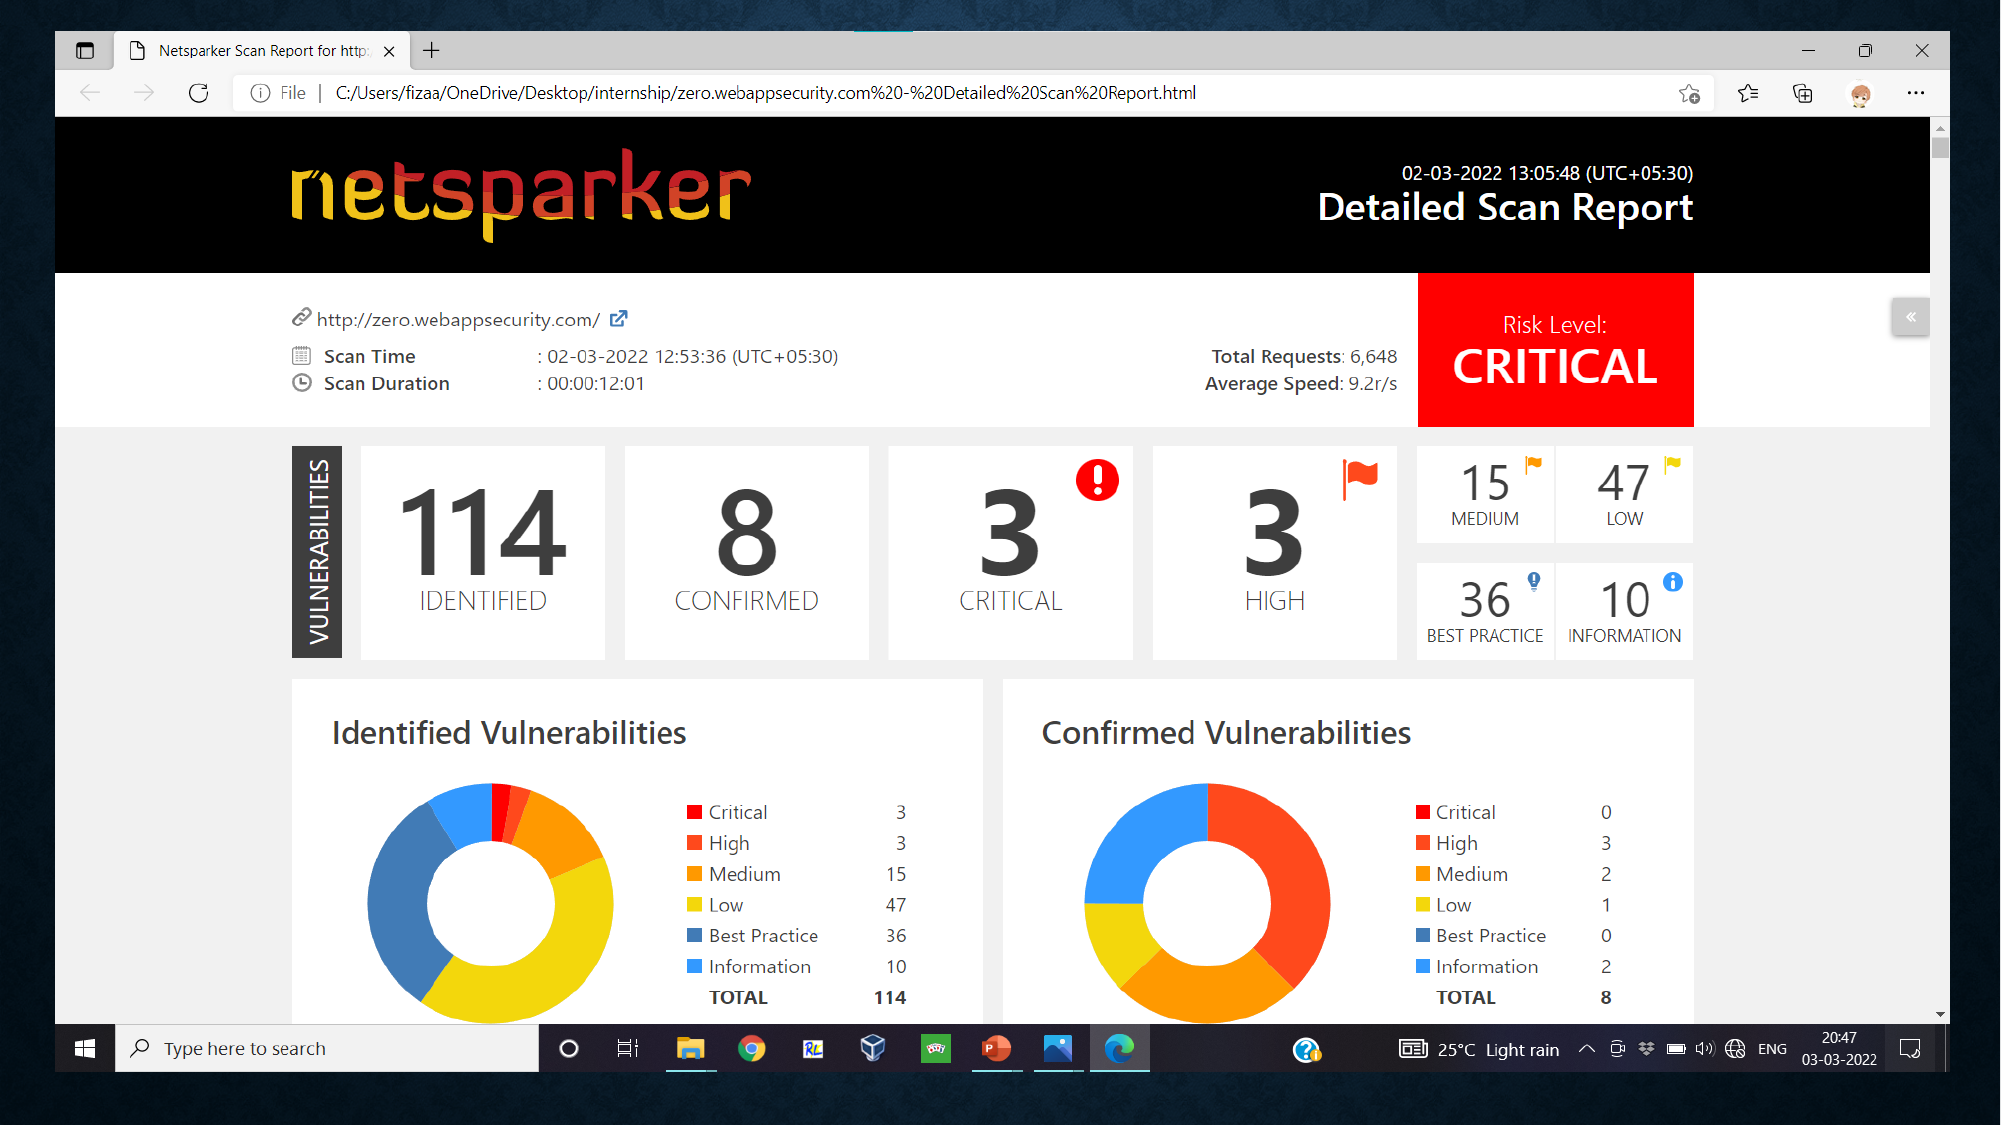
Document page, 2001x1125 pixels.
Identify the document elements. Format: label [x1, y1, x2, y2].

picture [54, 31, 1951, 1072]
